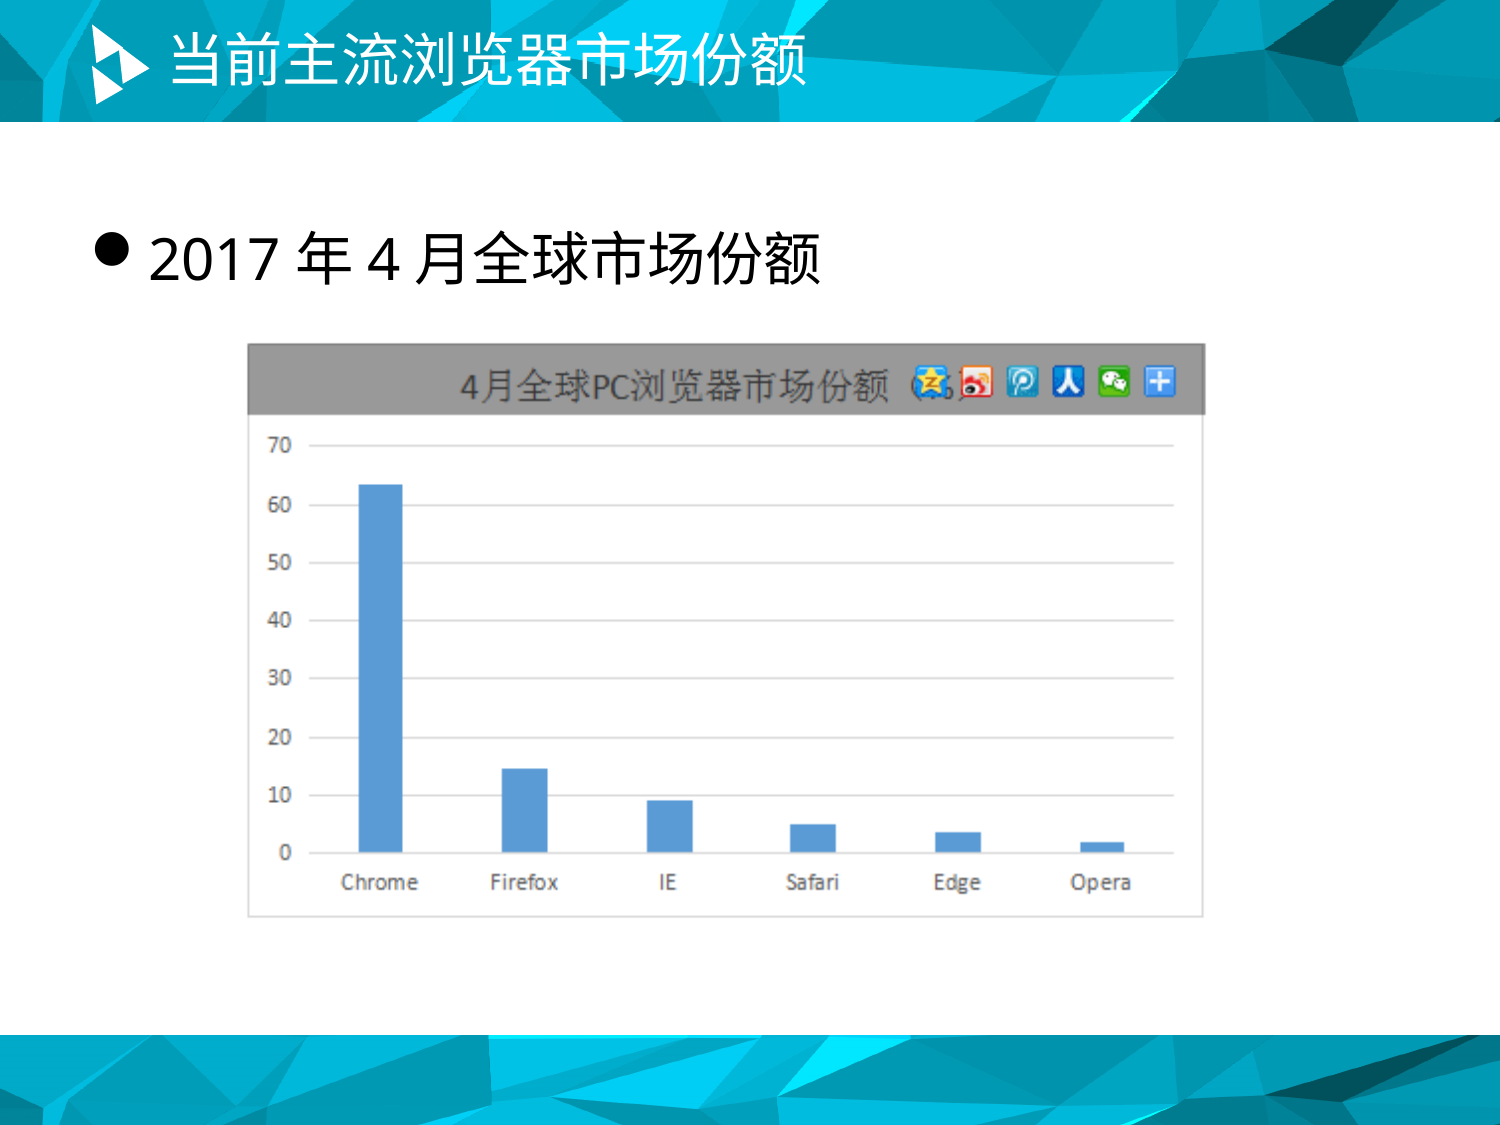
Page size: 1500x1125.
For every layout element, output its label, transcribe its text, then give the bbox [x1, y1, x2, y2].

list 2017年4月全球市场份额 [75, 179, 1425, 922]
picture [0, 0, 1500, 122]
picture [230, 326, 1220, 941]
picture [0, 1035, 1500, 1125]
title 当前主流浏览器市场份额 [151, 11, 1446, 115]
